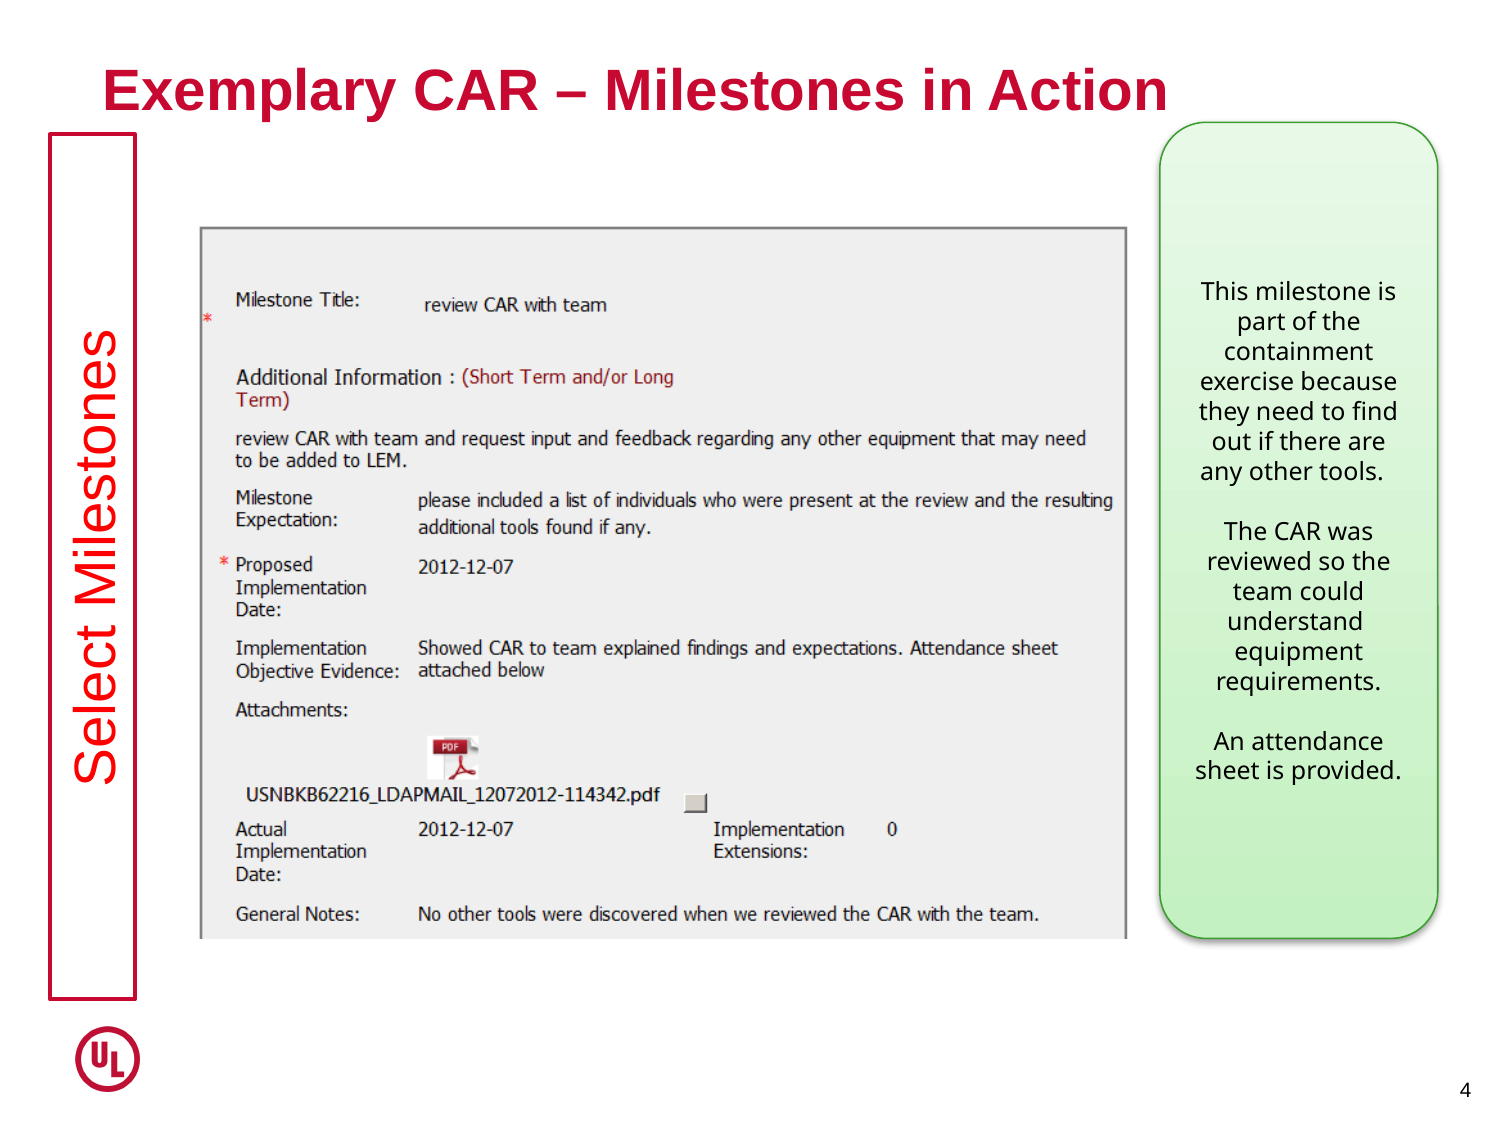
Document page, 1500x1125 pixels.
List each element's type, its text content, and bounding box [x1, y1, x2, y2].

text_box This milestone is part of the containment exercise because they need to find out if there are any other tools. The CAR was reviewed so the team could understand equipment requirements. An attendance sheet is provided. [1159, 121, 1439, 940]
picture [75, 1026, 140, 1092]
picture [196, 223, 1136, 939]
text_box Select Milestones [48, 132, 137, 1001]
slide_number 4 [1381, 1059, 1487, 1120]
title Exemplary CAR – Milestones in Action [87, 45, 1438, 153]
